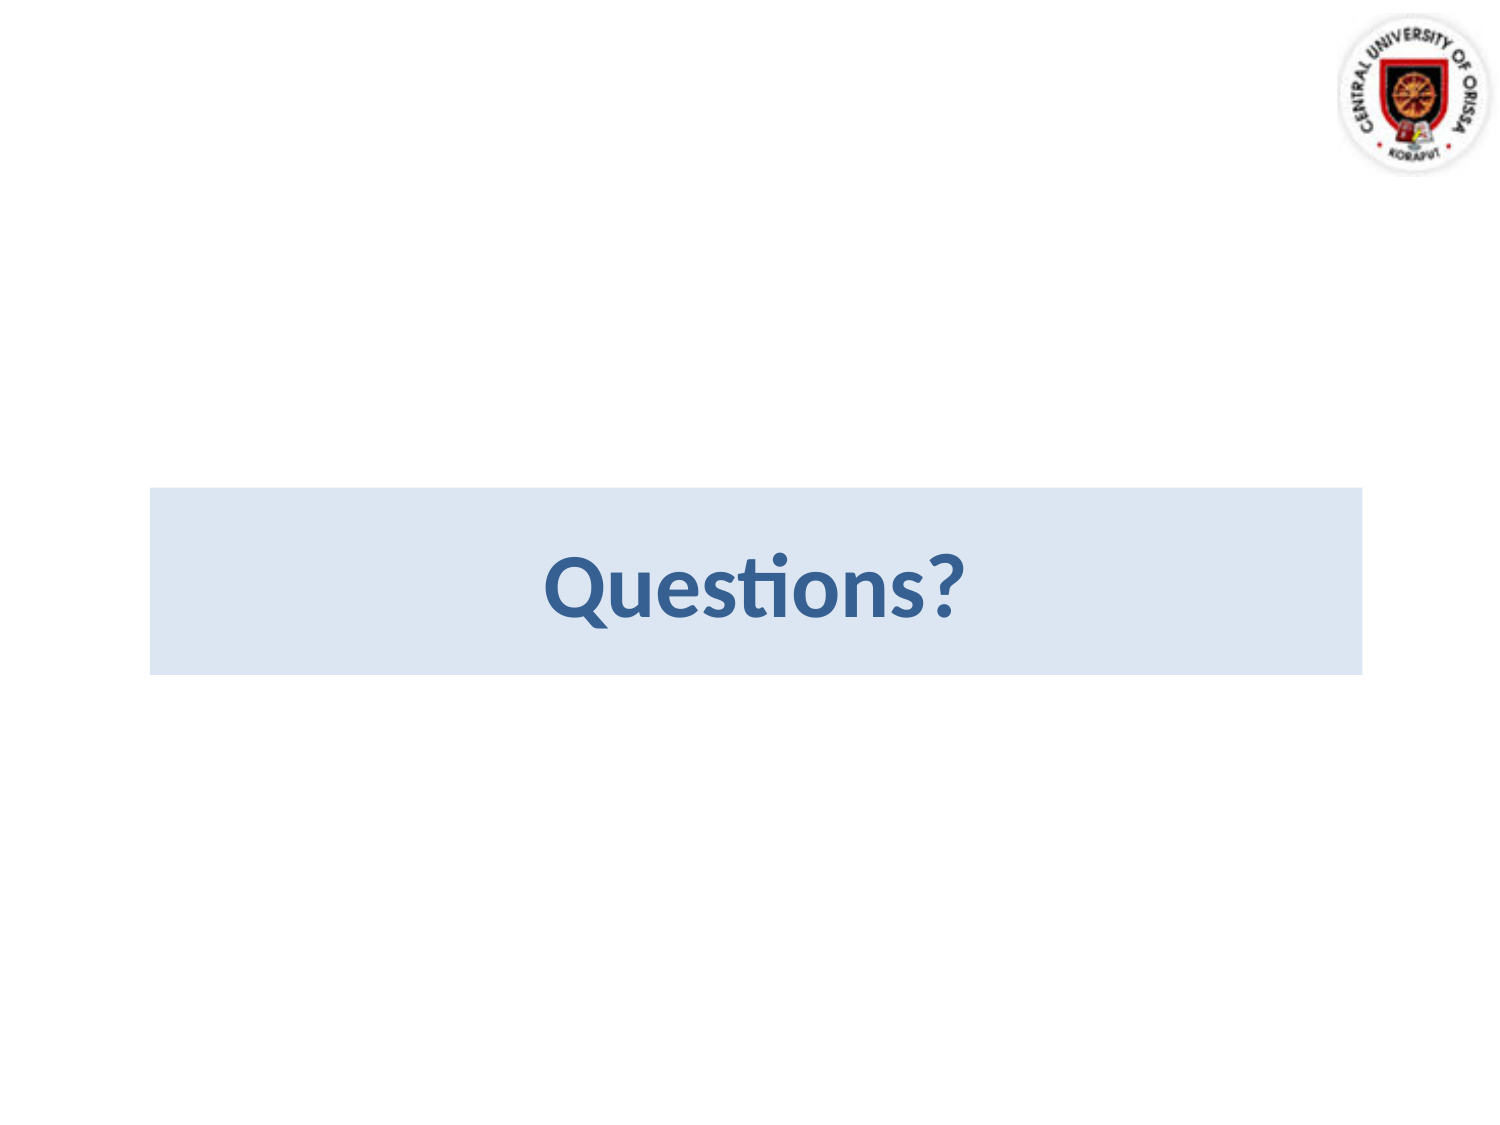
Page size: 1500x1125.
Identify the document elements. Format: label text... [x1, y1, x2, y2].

title Questions? [150, 487, 1363, 675]
